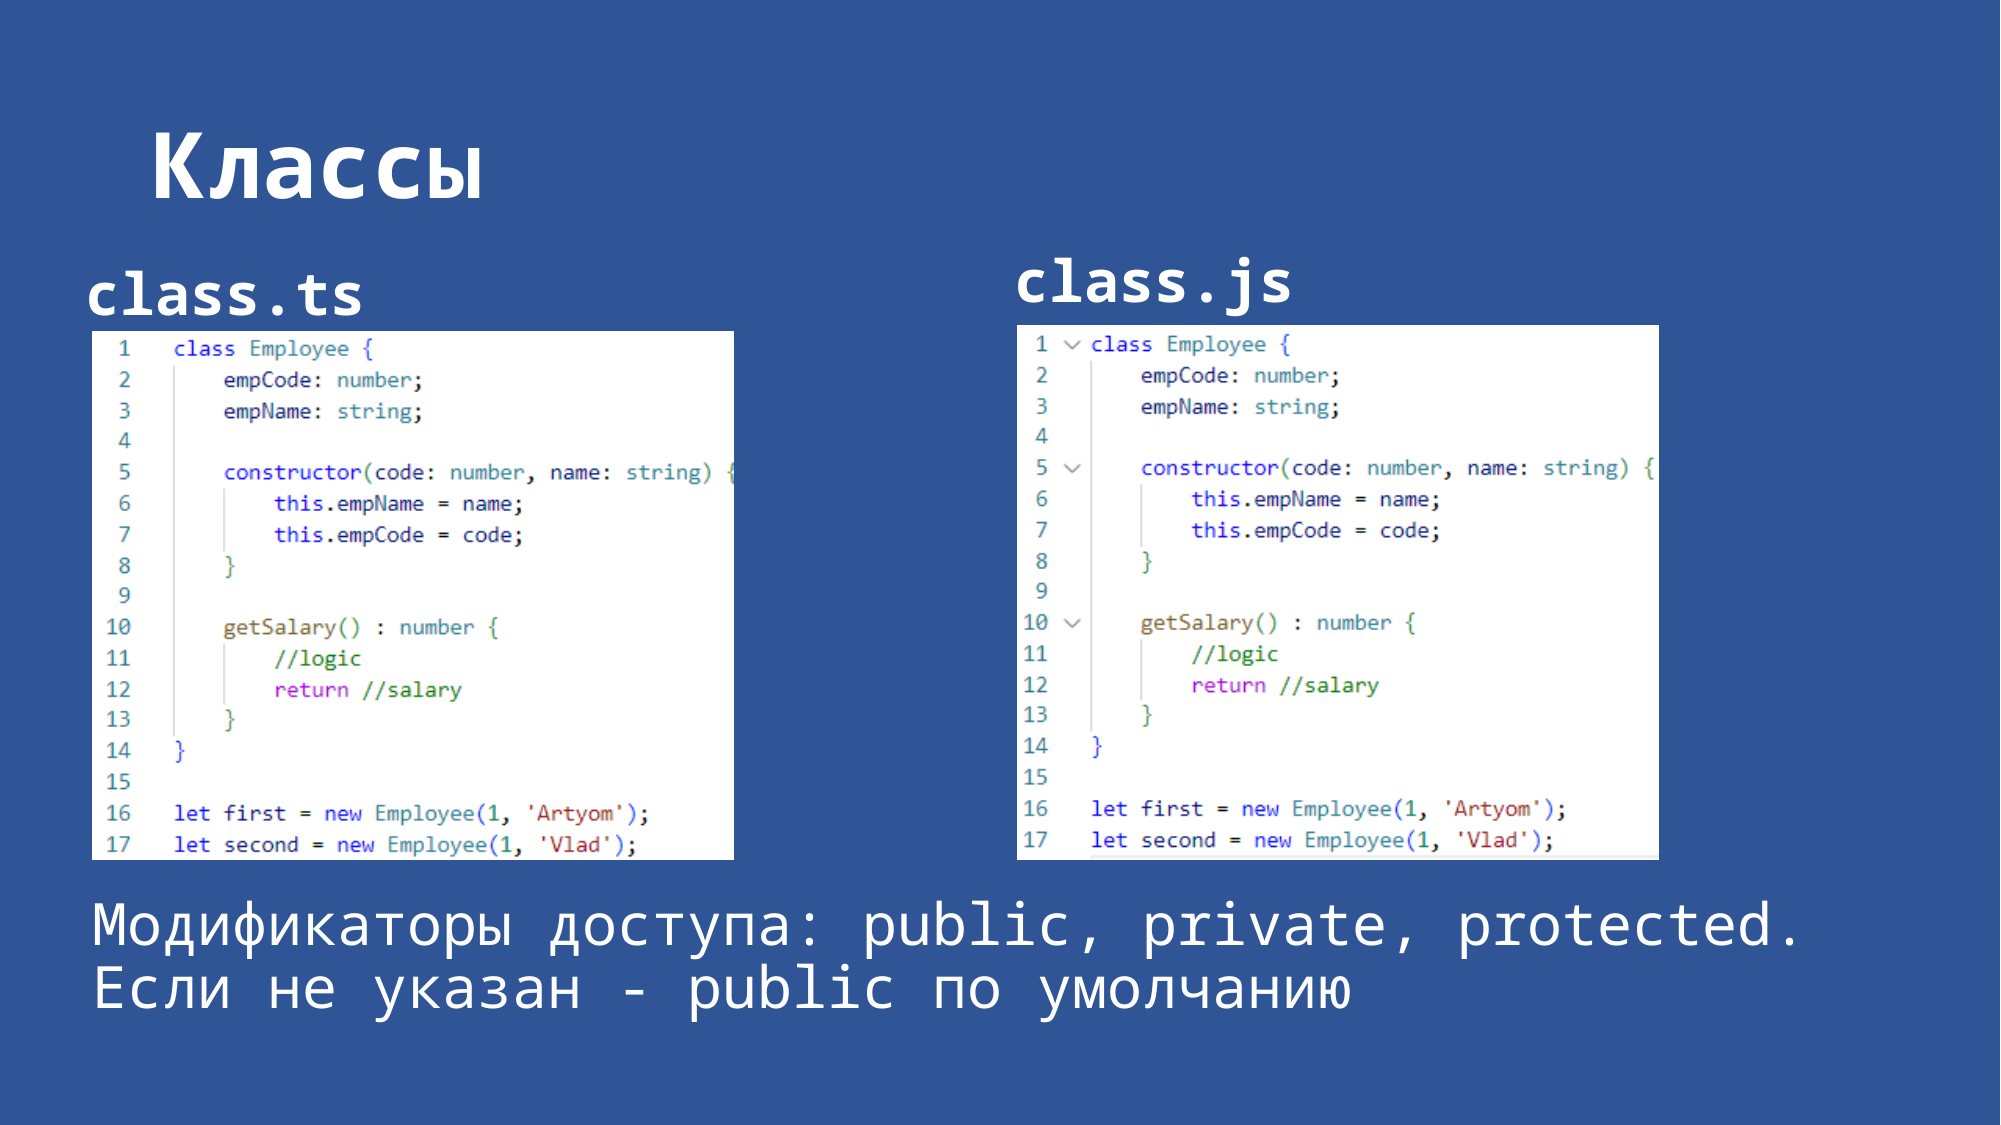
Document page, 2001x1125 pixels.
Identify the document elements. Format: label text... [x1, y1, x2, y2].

picture [1017, 325, 1659, 860]
list Модификаторы доступа: public, private, protected. Если не указан - public по умолчанию [77, 888, 1923, 1125]
title Классы [137, 59, 1863, 249]
text_box class.js [999, 236, 2000, 392]
text_box class.ts [71, 249, 1017, 405]
picture [92, 331, 734, 860]
